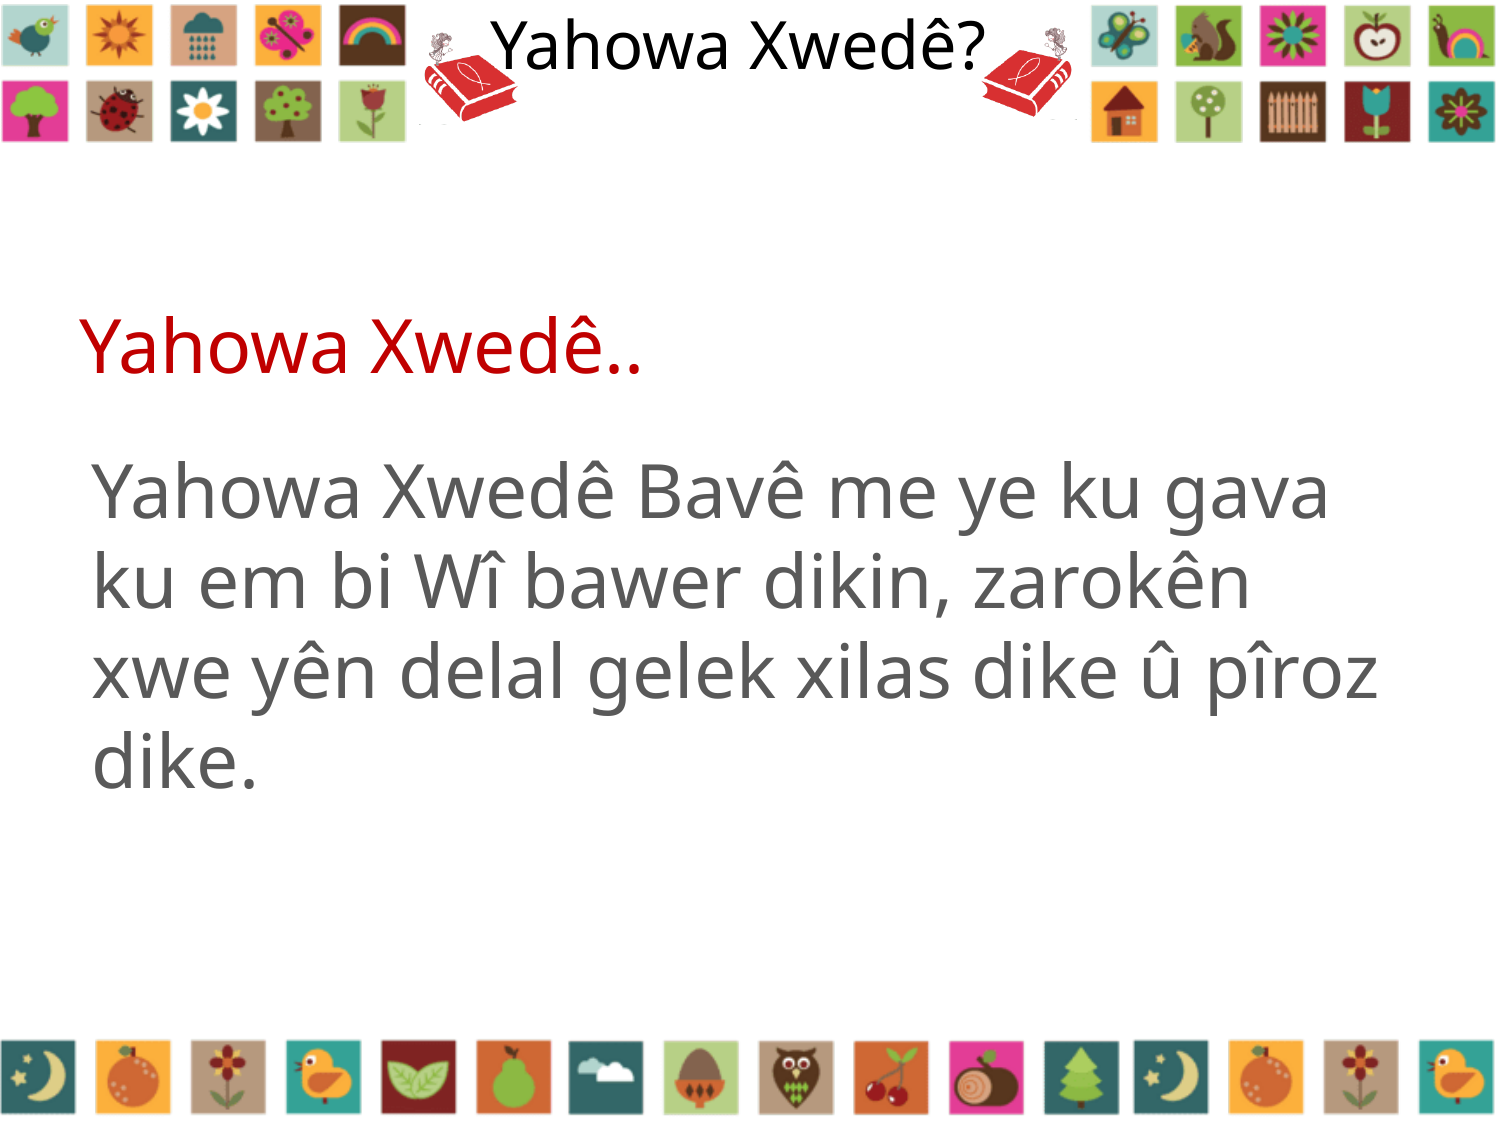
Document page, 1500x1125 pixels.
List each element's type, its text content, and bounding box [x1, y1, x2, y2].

text_box Yahowa Xwedê? [414, 0, 1080, 91]
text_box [0, 1028, 1500, 1118]
picture [950, 3, 1500, 150]
text_box Yahowa Xwedê Bavê me ye ku gava ku em bi Wî bawer dikin, zarokên xwe yên delal gelek xilas dike û pîroz dike. [76, 436, 1424, 812]
text_box Yahowa Xwedê.. [64, 290, 1412, 396]
picture [0, 3, 550, 150]
